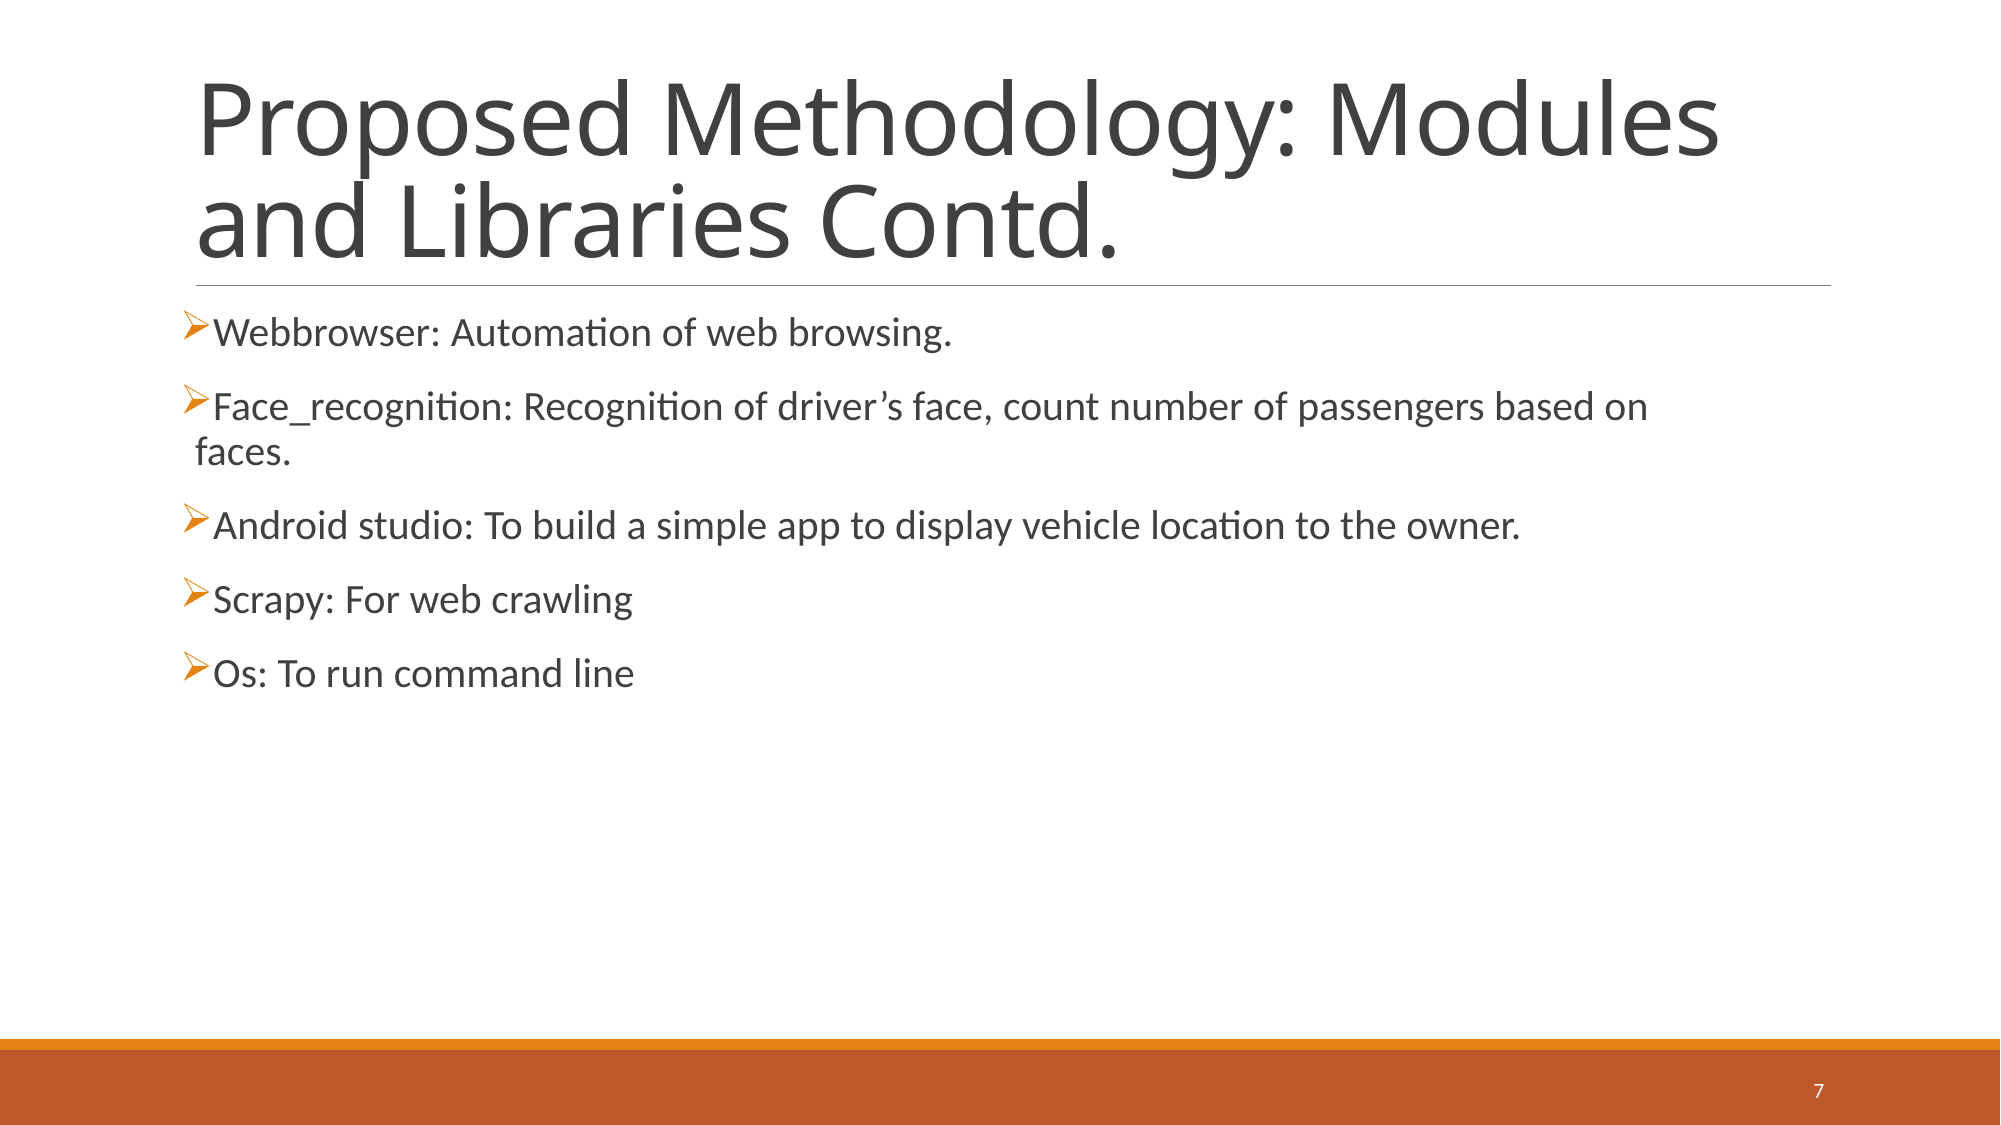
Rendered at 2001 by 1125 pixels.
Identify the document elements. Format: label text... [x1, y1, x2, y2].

title Proposed Methodology: Modules and Libraries Contd. [180, 47, 1830, 285]
list Webbrowser: Automation of web browsing. Face_recognition: Recognition of driver’s face, count number of passengers based on faces. Android studio: To build a simple app to display vehicle location to the owner. Scrapy: For web crawling Os: To run command line [180, 302, 1830, 963]
slide_number 7 [1624, 1059, 1840, 1120]
